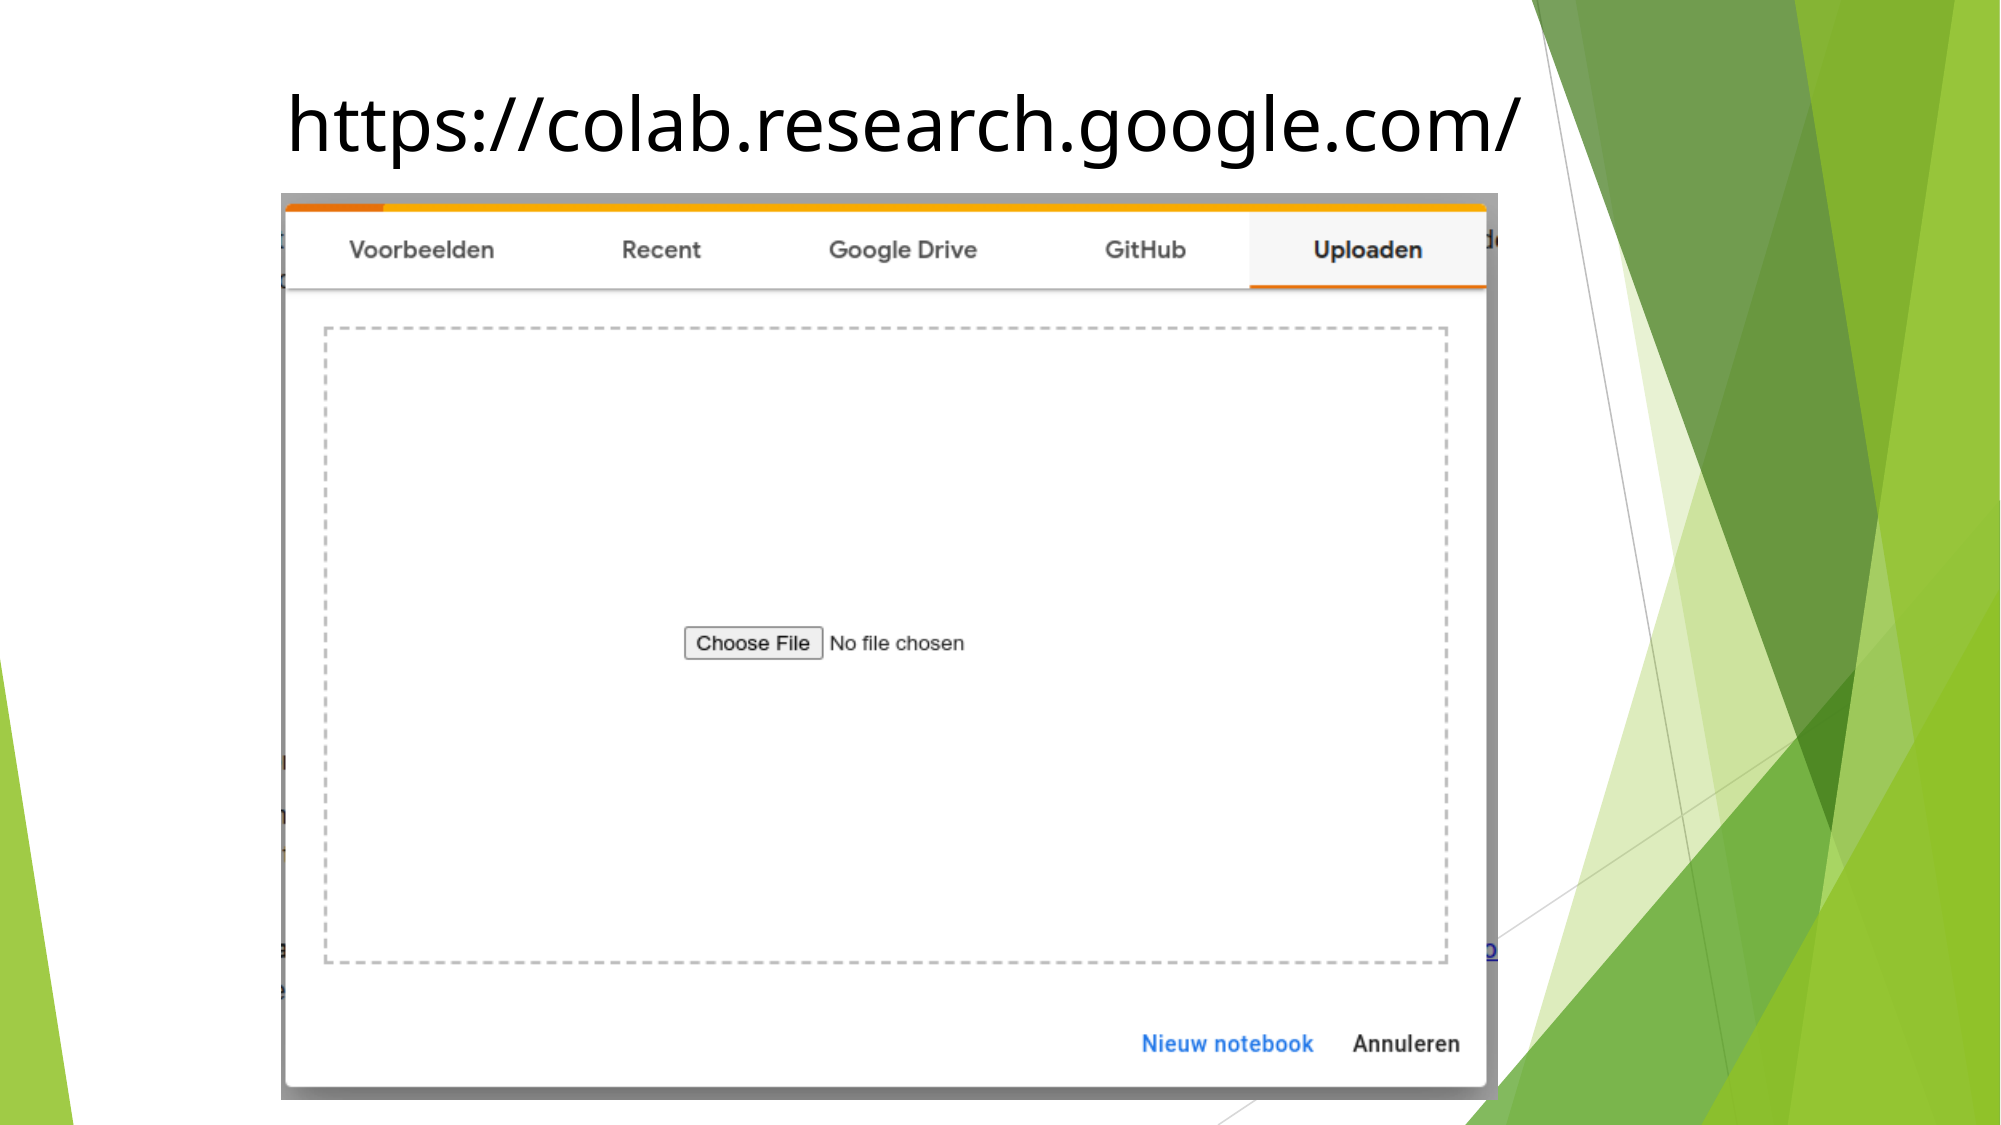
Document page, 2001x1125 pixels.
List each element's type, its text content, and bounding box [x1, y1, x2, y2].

picture [281, 193, 1499, 1100]
text_box https://colab.research.google.com/ [71, 68, 1739, 195]
